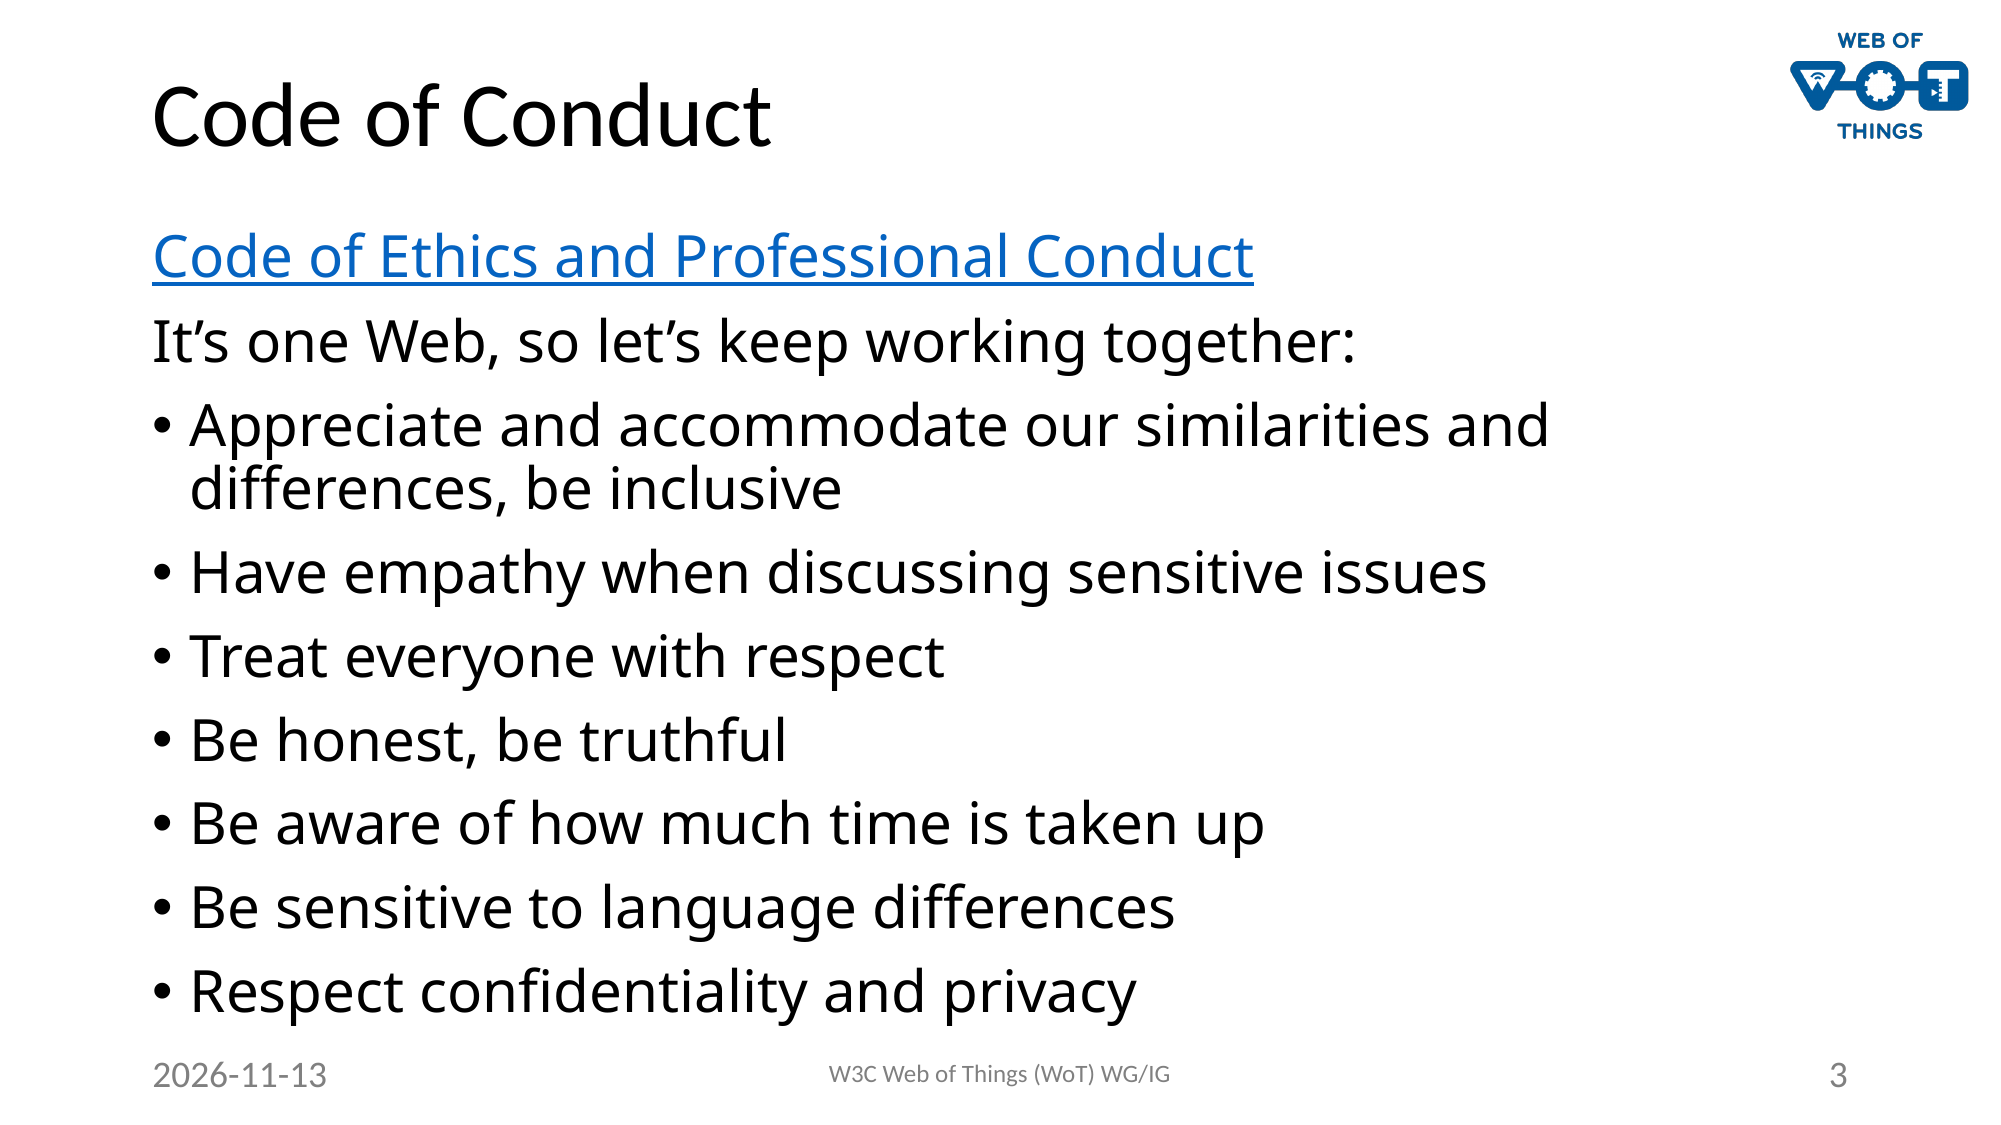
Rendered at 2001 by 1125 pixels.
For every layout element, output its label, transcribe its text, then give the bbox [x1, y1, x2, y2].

footer W3C Web of Things (WoT) WG/IG [662, 1042, 1338, 1103]
title Code of Conduct [137, 59, 1863, 212]
picture [1773, 22, 1985, 149]
list Code of Ethics and Professional Conduct It’s one Web, so let’s keep working together: Appreciate and accommodate our similarities and differences, be inclusive Have empathy when discussing sensitive issues Treat everyone with respect Be honest, be truthful Be aware of how much time is taken up Be sensitive to language differences Respect confidentiality and privacy [137, 212, 1863, 1014]
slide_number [137, 1042, 588, 1103]
slide_number 3 [1412, 1042, 1863, 1103]
